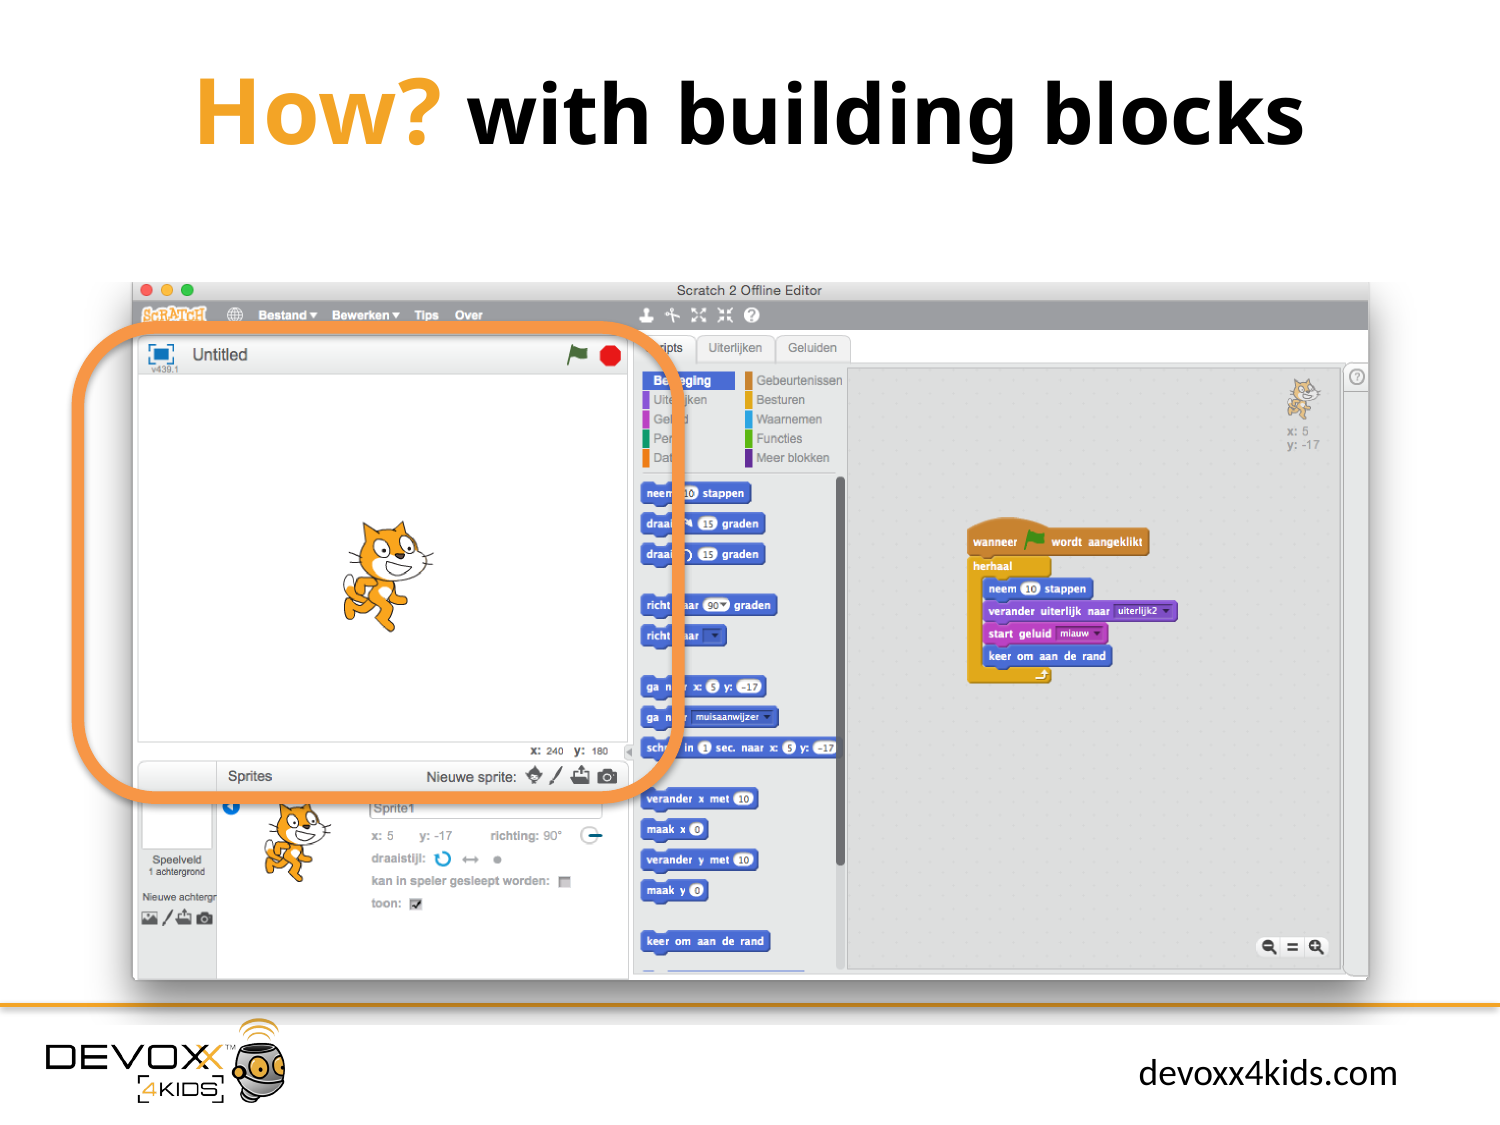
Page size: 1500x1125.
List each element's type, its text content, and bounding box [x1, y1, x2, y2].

picture [46, 1018, 285, 1103]
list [74, 282, 1426, 1026]
title How? with building blocks [75, 45, 1425, 233]
